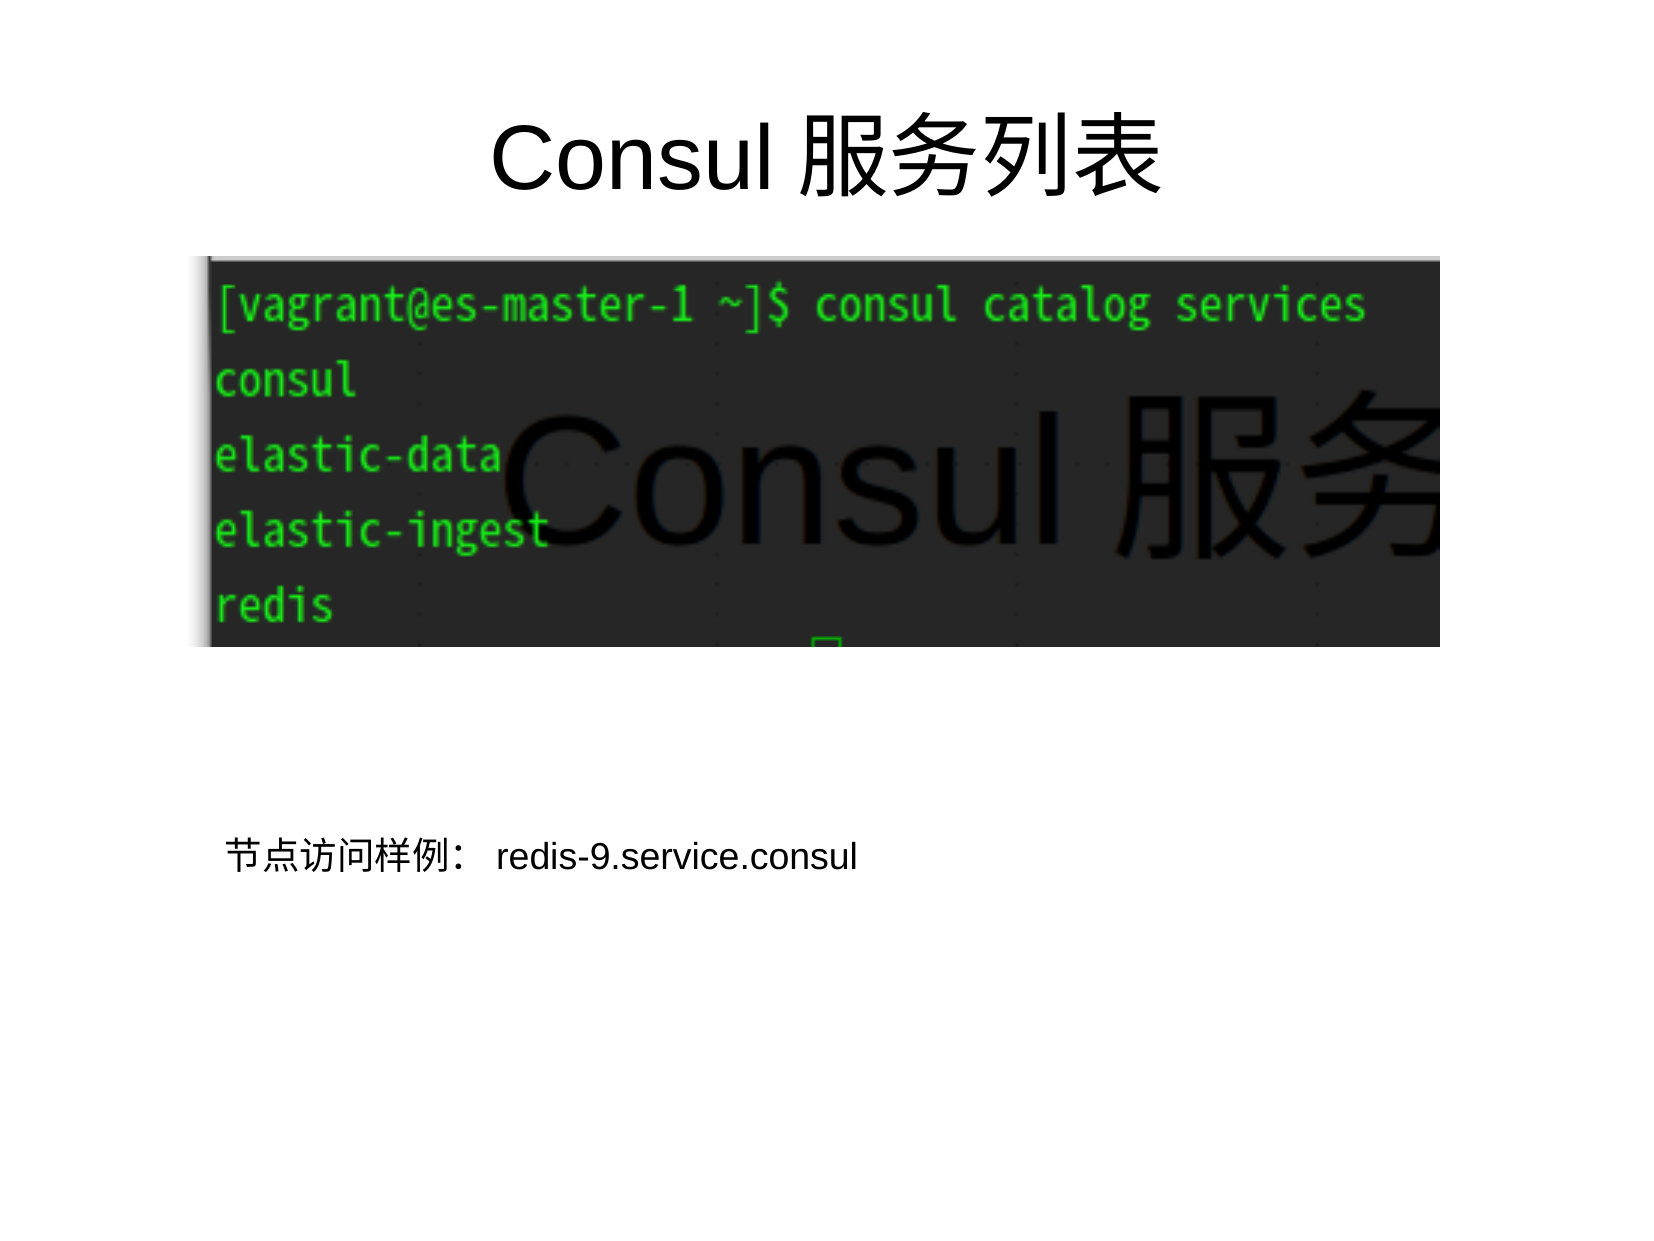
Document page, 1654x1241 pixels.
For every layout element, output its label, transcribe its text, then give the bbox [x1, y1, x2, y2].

picture [185, 256, 1441, 647]
text_box 节点访问样例：redis-9.service.consul [209, 824, 1080, 900]
text_box Consul服务列表 [82, 49, 1571, 257]
